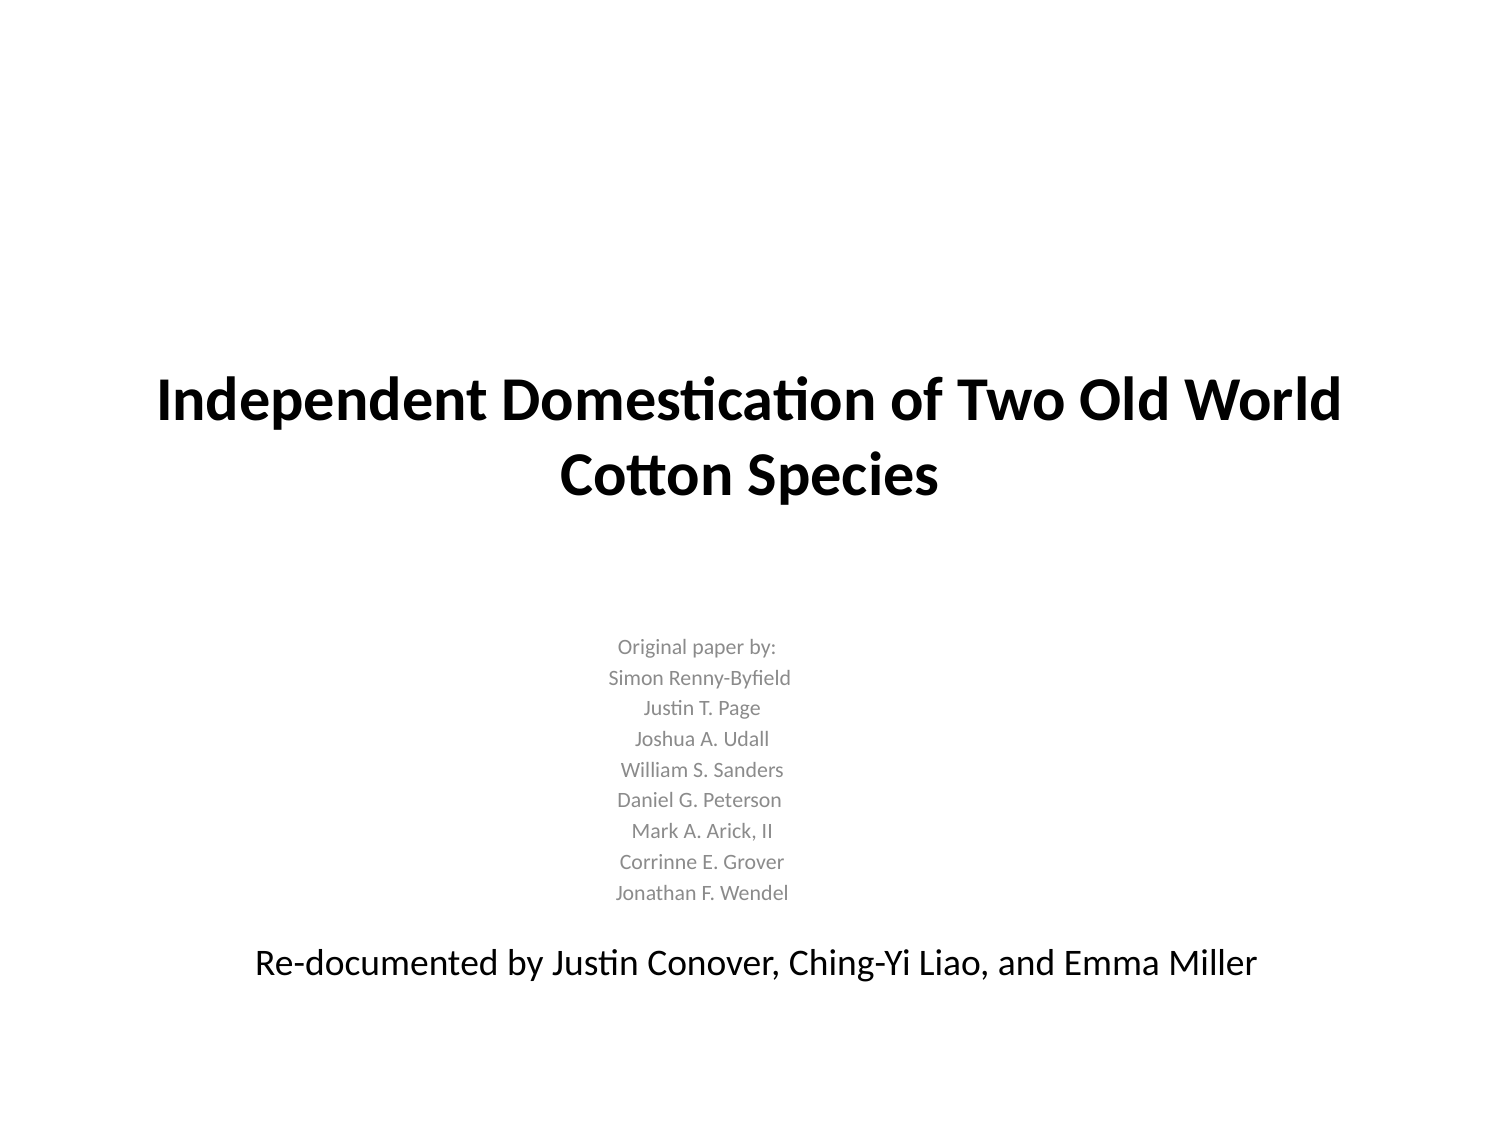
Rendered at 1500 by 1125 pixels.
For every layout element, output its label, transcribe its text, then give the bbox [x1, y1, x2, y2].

title Independent Domestication of Two Old World Cotton Species [112, 349, 1388, 591]
subtitle Original paper by: Simon Renny-Byfield Justin T. Page Joshua A. Udall William S. Sanders Daniel G. Peterson Mark A. Arick, II Corrinne E. Grover Jonathan F. Wendel [174, 624, 1225, 913]
text_box Re-documented by Justin Conover, Ching-Yi Liao, and Emma Miller [240, 930, 1274, 990]
